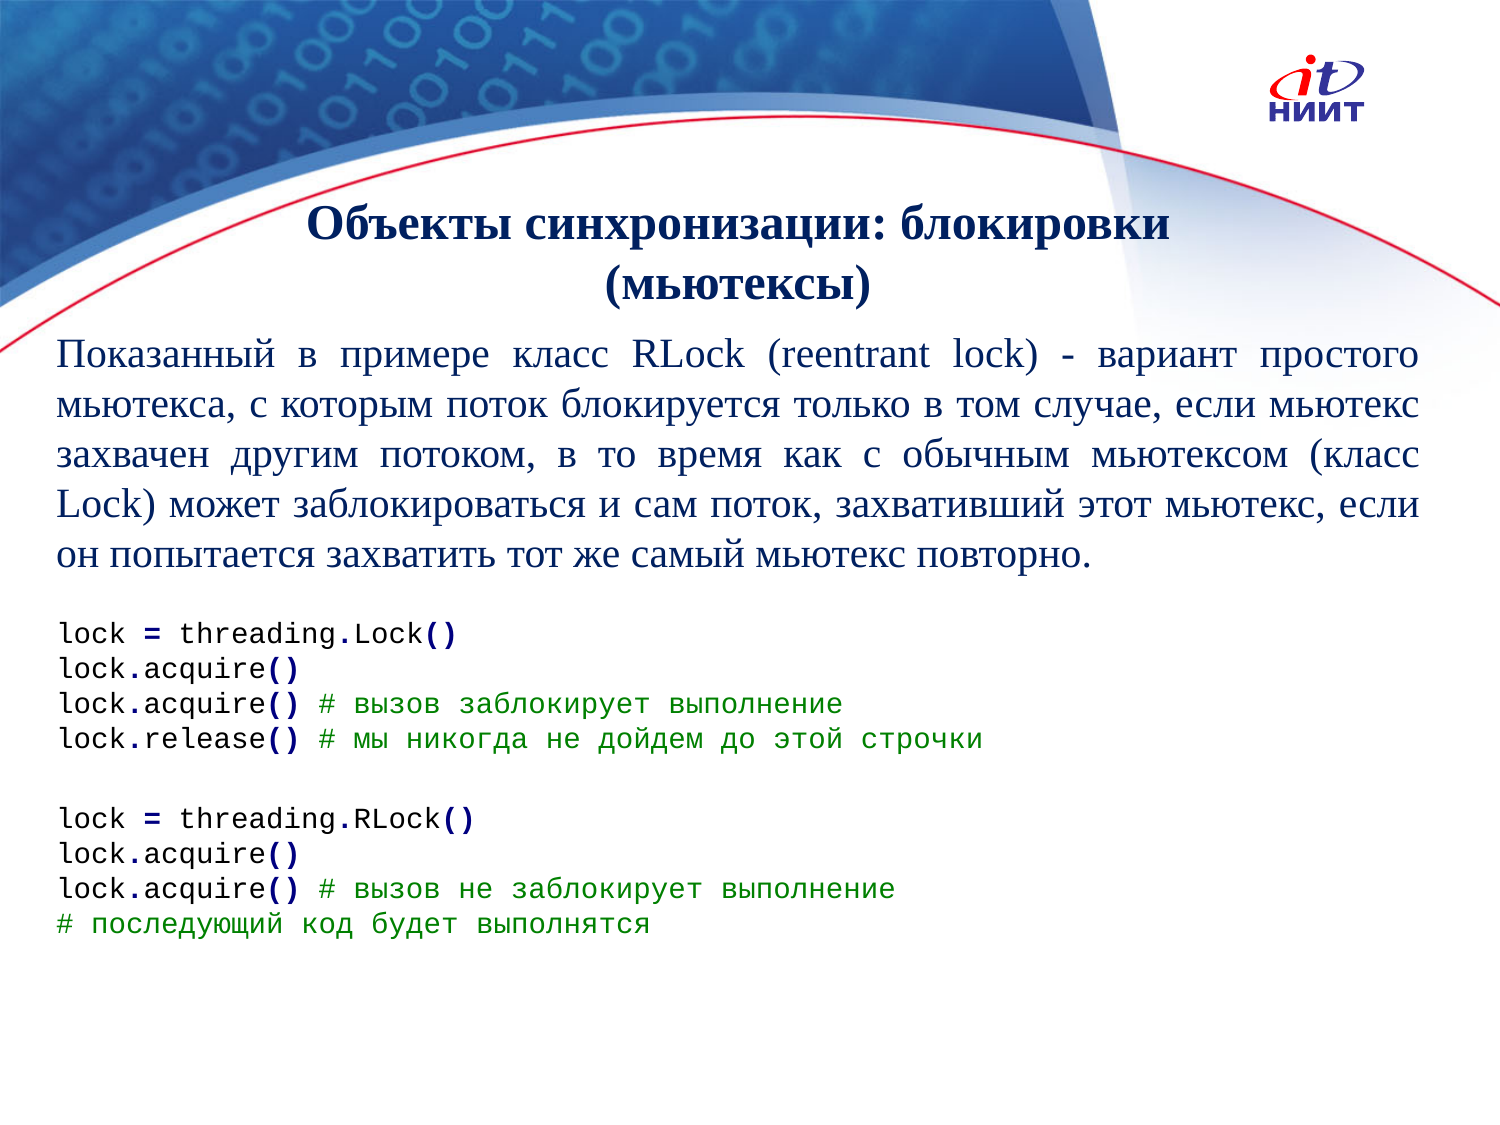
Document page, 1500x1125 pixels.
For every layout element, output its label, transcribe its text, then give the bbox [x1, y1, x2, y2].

text_box Показанный в примере класс RLock (reentrant lock) - вариант простого мьютекса, с которым поток блокируется только в том случае, если мьютекс захвачен другим потоком, в то время как с обычным мьютексом (класс Lock) может заблокироваться и сам поток, захвативший этот мьютекс, если он попытается захватить тот же самый мьютекс повторно. [41, 318, 1435, 584]
text_box lock = threading.Lock() lock.acquire() lock.acquire() # вызов заблокирует выполнение lock.release() # мы никогда не дойдем до этой строчки lock = threading.RLock() lock.acquire() lock.acquire() # вызов не заблокирует выполнение # последующий код будет выполнятся [41, 607, 1435, 937]
picture [0, 0, 1500, 1125]
text_box Объекты синхронизации: блокировки (мьютексы) [277, 209, 1199, 291]
